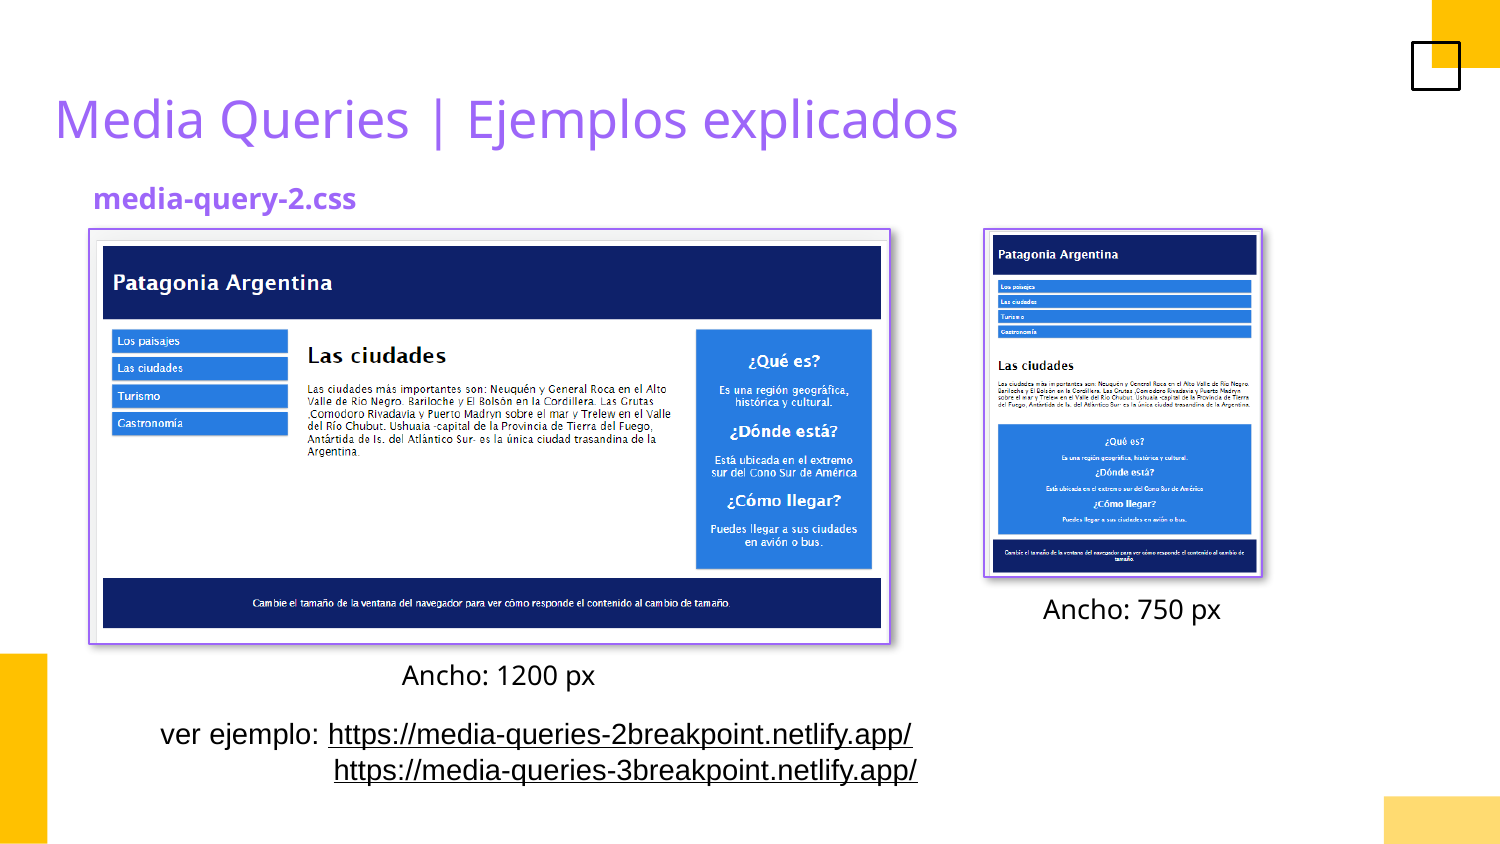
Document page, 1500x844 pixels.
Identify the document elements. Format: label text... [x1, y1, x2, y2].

text_box Ancho: 1200 px [89, 651, 889, 701]
text_box media-query-2.css [59, 165, 1397, 220]
text_box Ancho: 750 px [984, 584, 1261, 636]
text_box ver ejemplo: https://media-queries-2breakpoint.netlify.app/ https://media-queries-3breakpoint.netlify.app/ [137, 700, 1408, 836]
text_box Media Queries | Ejemplos explicados [40, 71, 1460, 166]
picture [984, 229, 1261, 576]
picture [89, 229, 890, 643]
